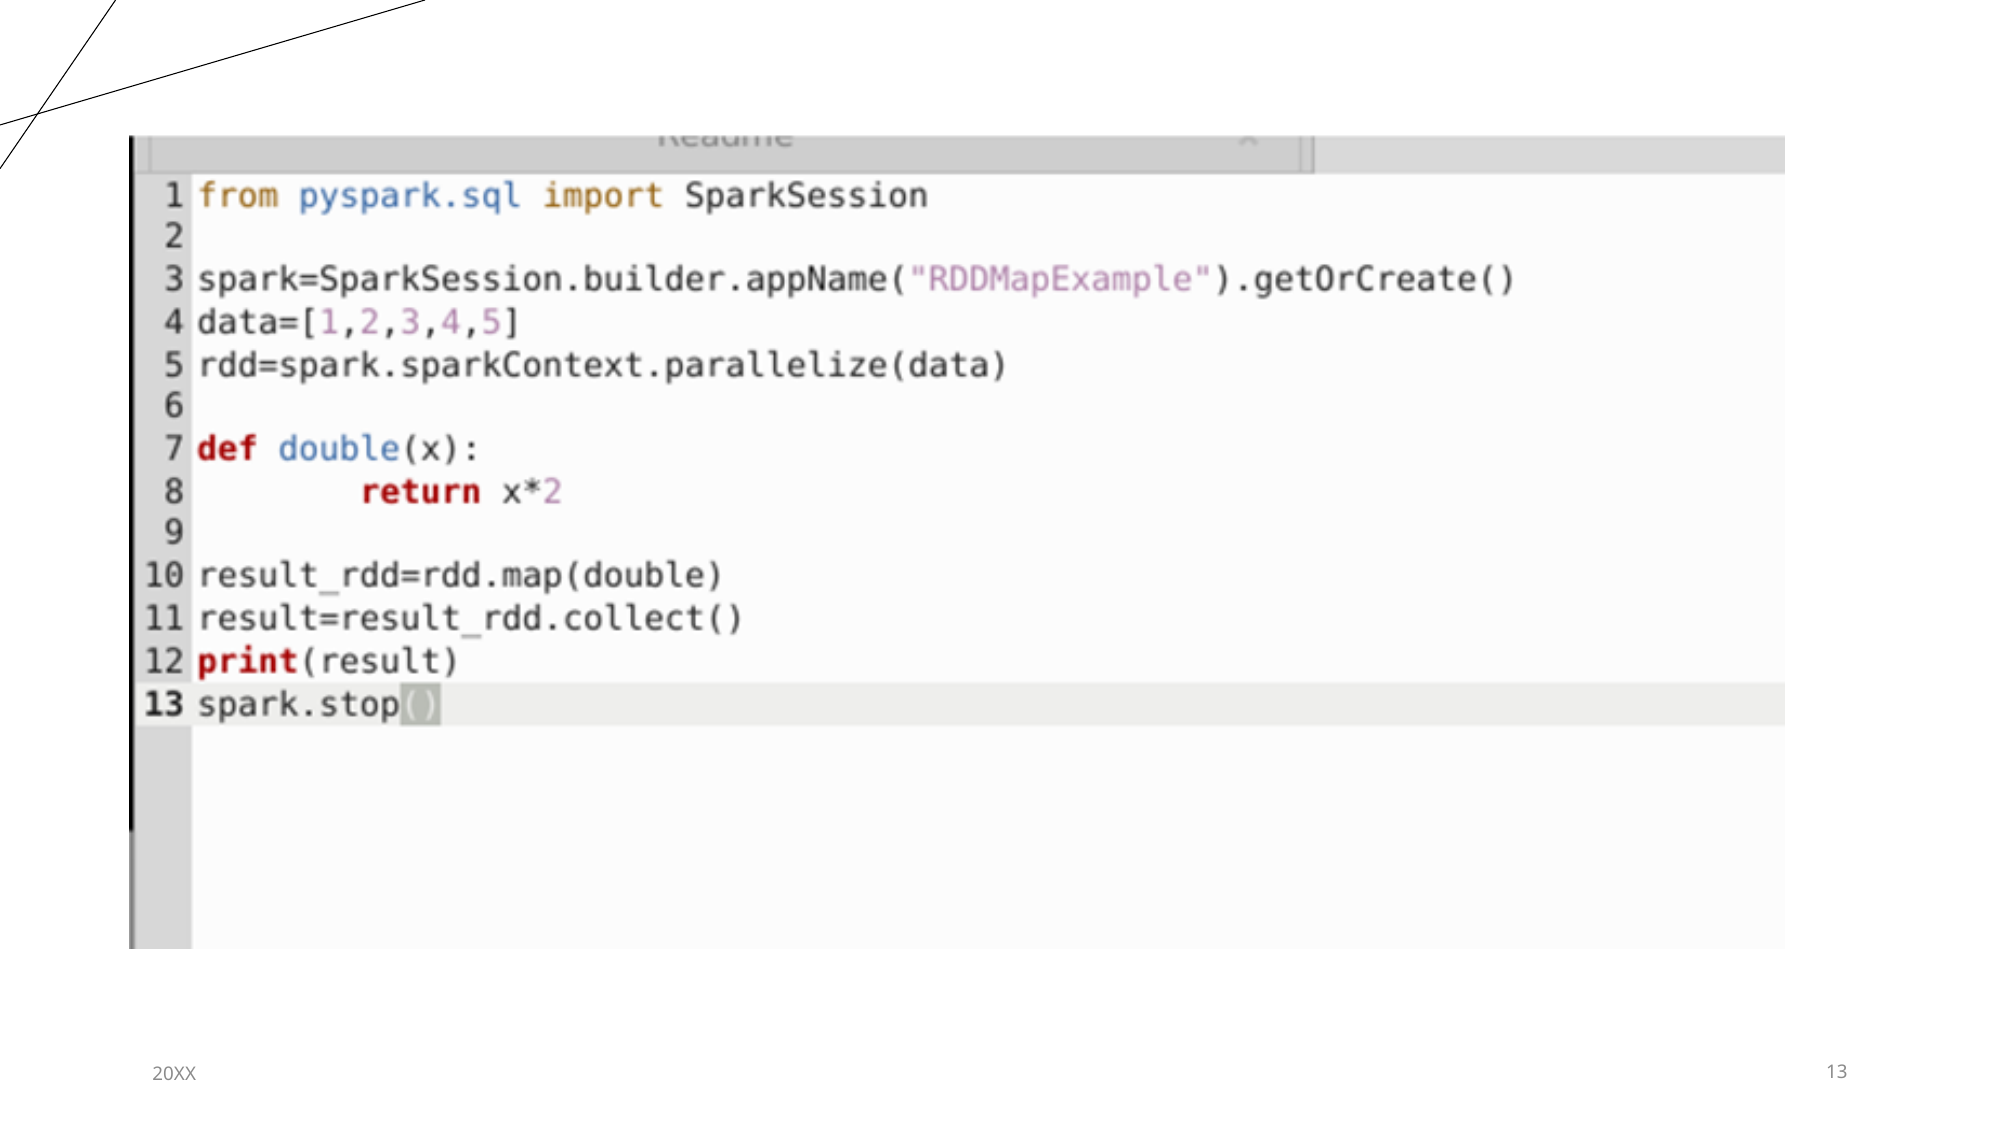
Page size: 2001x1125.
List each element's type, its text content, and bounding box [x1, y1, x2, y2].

slide_number 20XX [137, 1042, 588, 1103]
picture [129, 134, 1785, 949]
slide_number 13 [1412, 1042, 1863, 1103]
